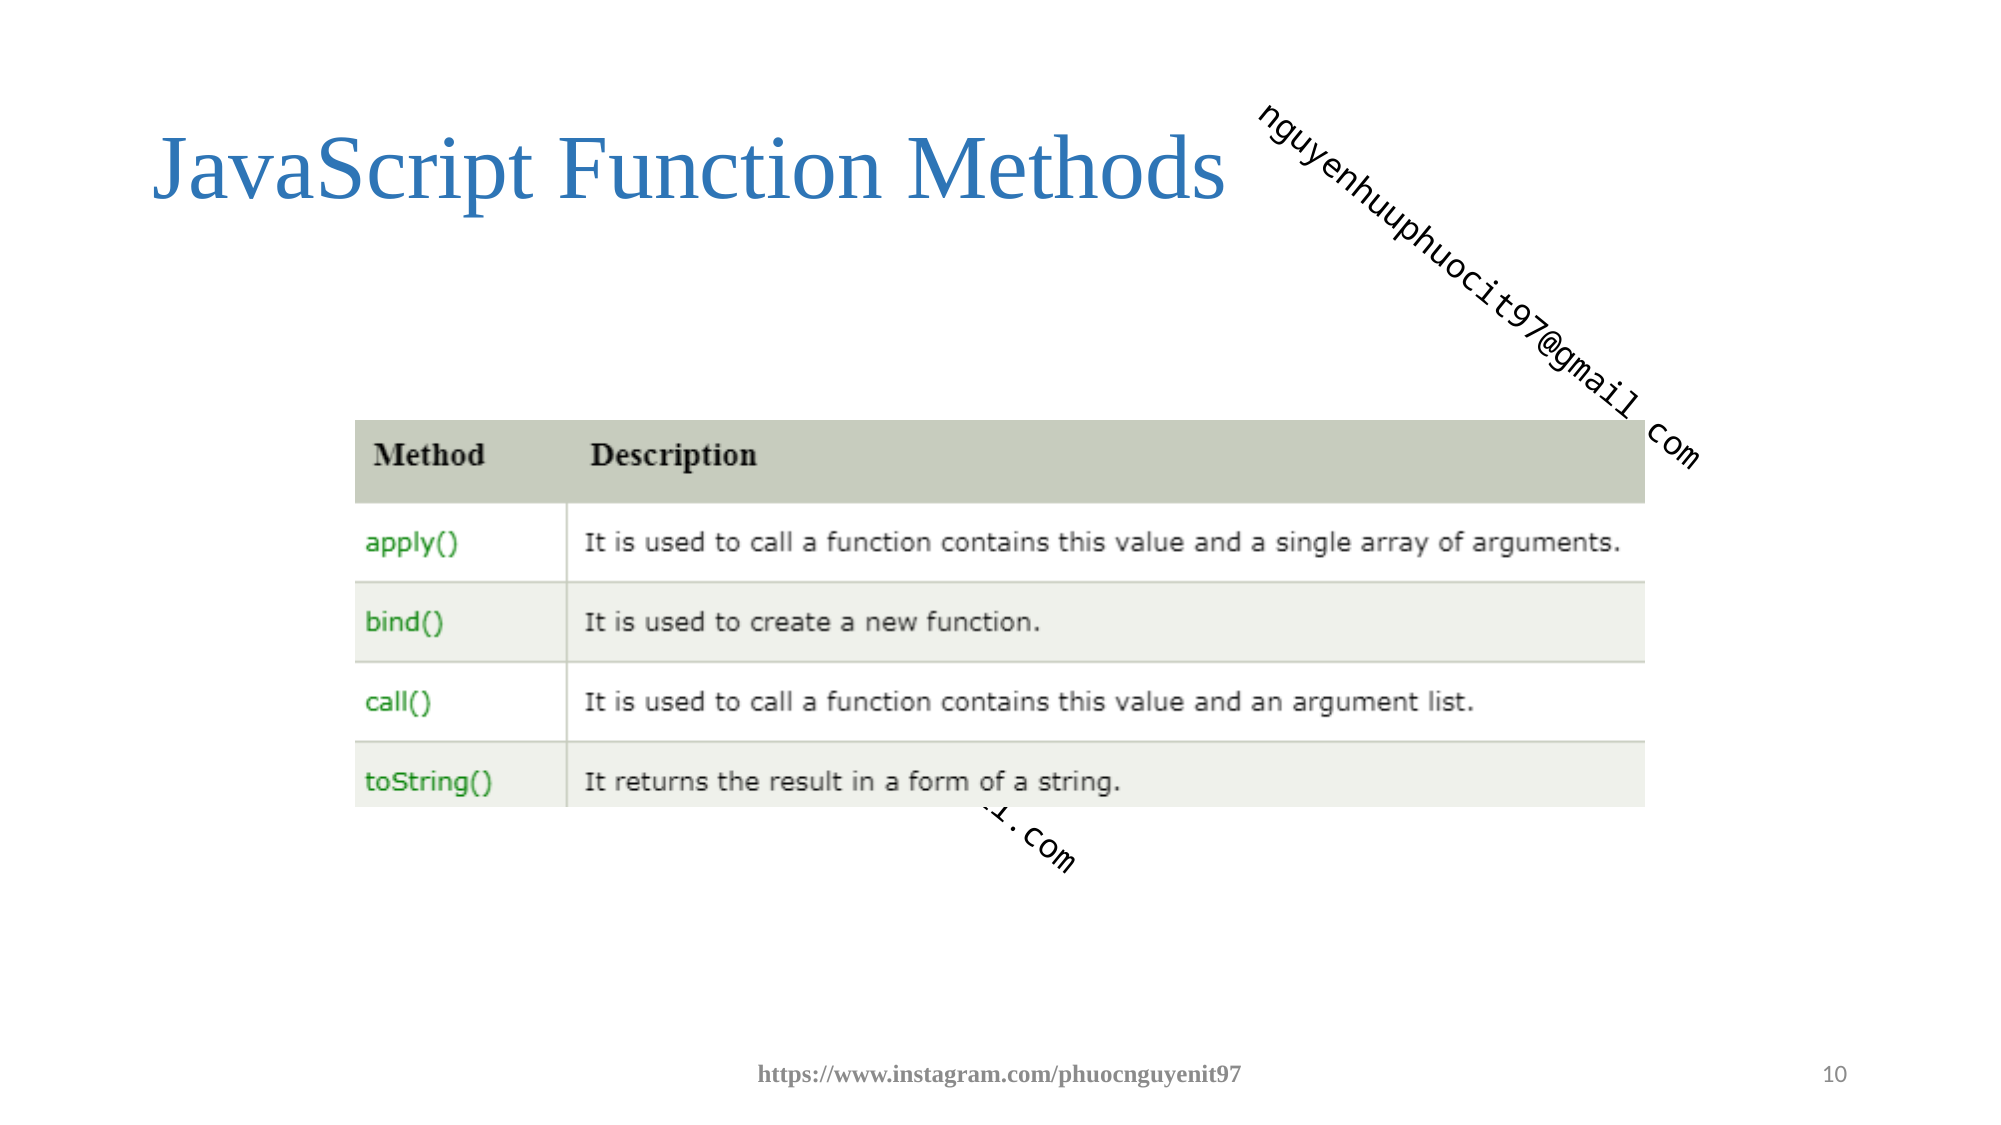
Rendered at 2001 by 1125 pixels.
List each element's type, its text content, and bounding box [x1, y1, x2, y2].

title JavaScript Function Methods [137, 59, 1863, 278]
slide_number 10 [1412, 1042, 1863, 1103]
footer https://www.instagram.com/phuocnguyenit97 [662, 1042, 1338, 1103]
picture [355, 420, 1645, 807]
